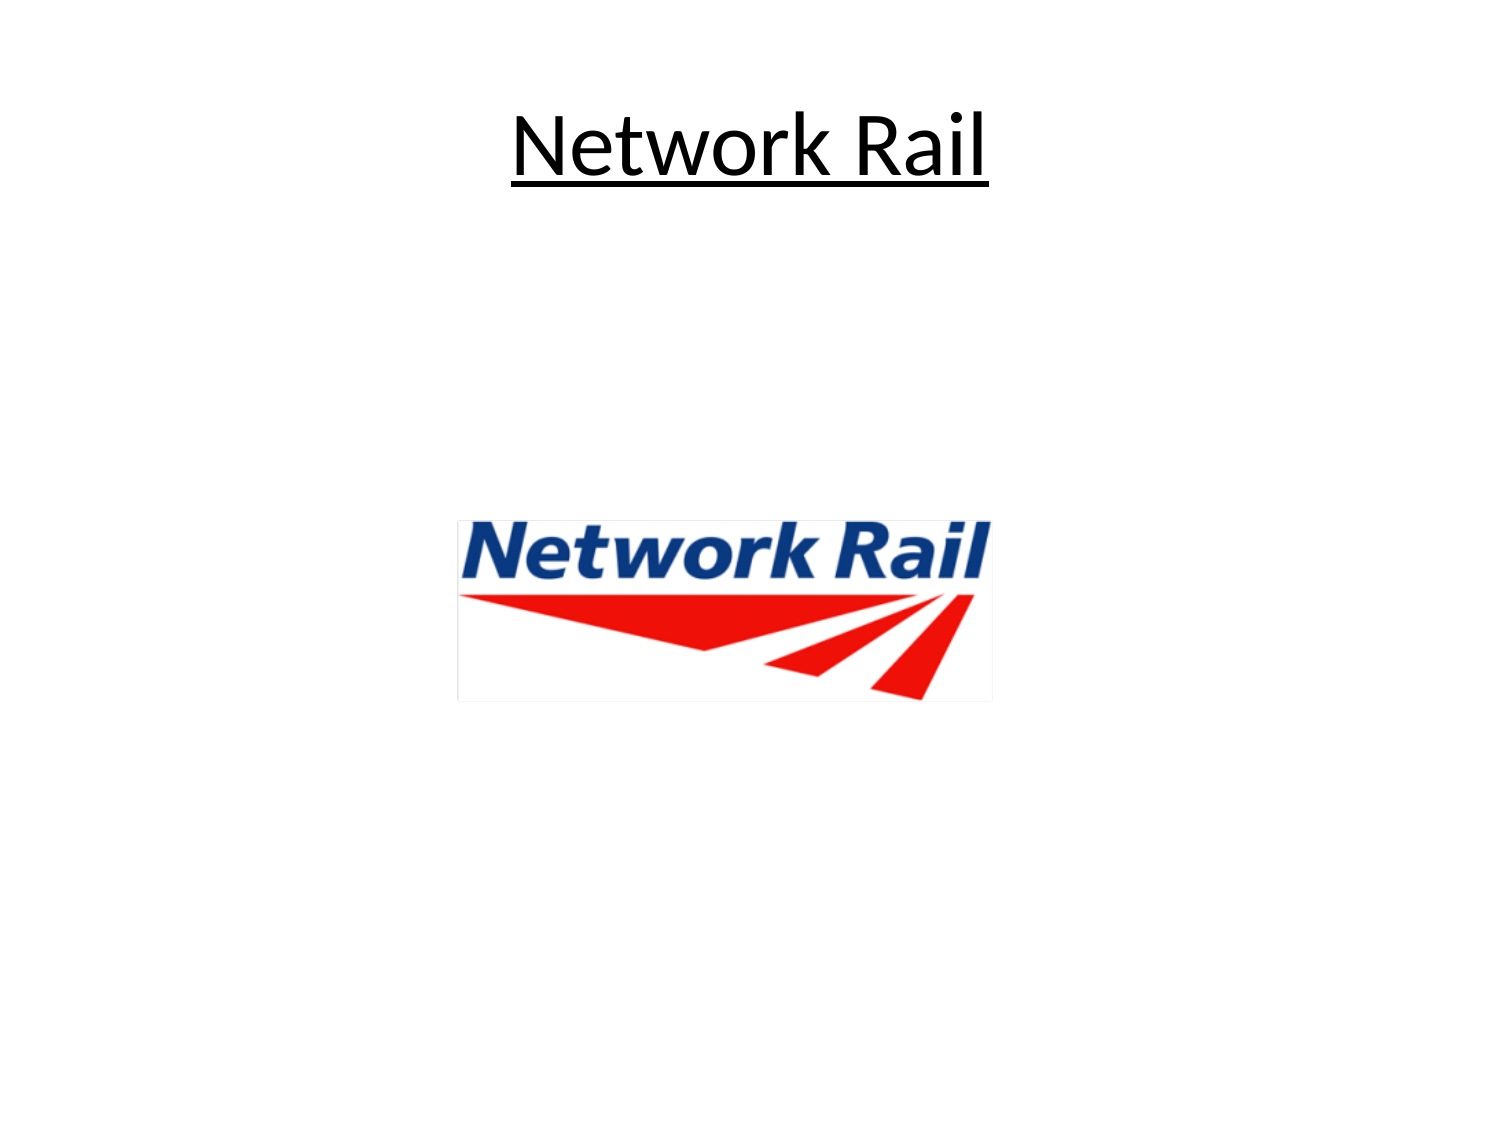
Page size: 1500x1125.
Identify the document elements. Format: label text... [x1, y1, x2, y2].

title Network Rail [75, 45, 1425, 233]
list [454, 338, 999, 883]
